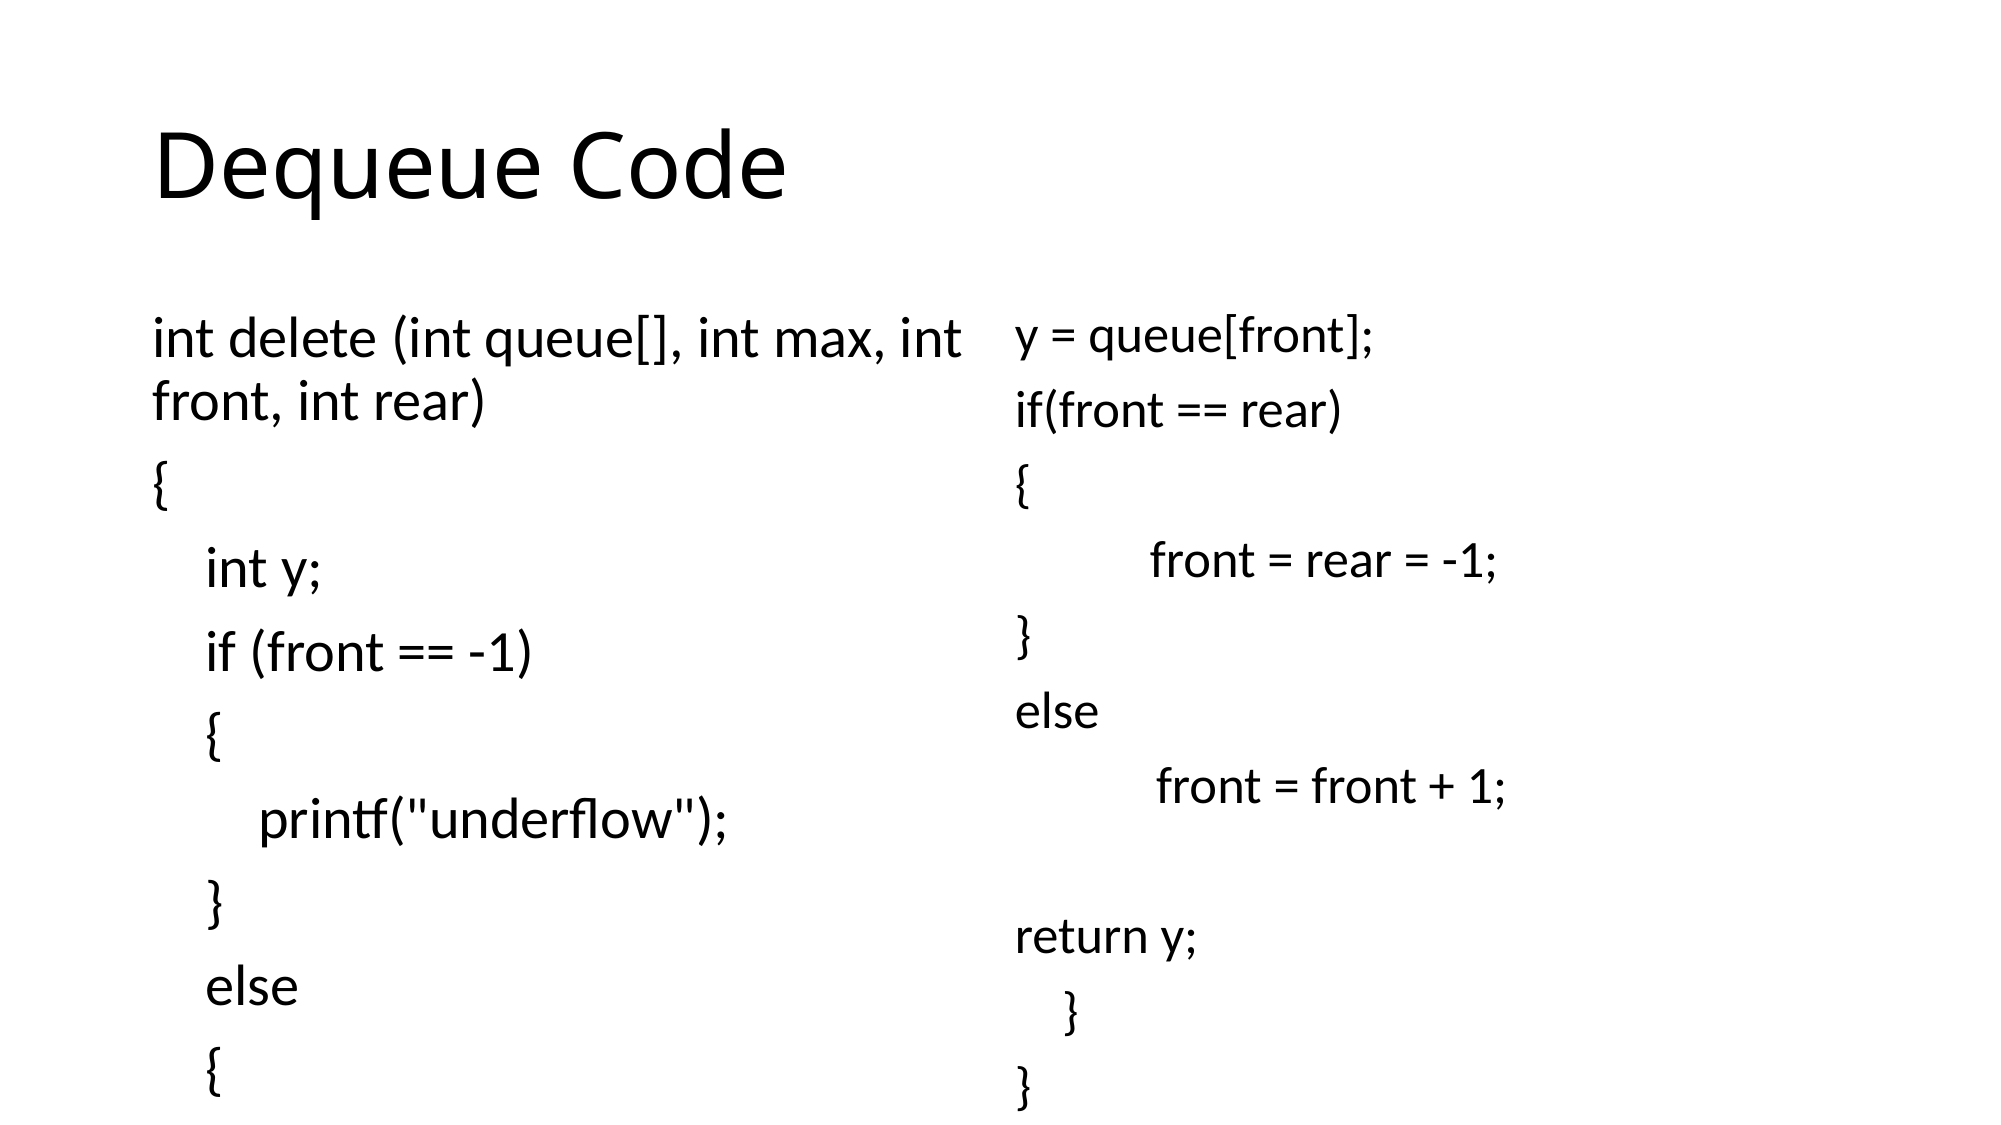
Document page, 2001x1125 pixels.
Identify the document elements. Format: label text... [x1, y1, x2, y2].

text_box y = queue[front]; if(front == rear) { front = rear = -1; } else front = front + 1; return y; } } [999, 299, 1863, 1125]
title Dequeue Code [137, 59, 1863, 278]
list int delete (int queue[], int max, int front, int rear) { int y; if (front == -1) { printf("underflow"); } else { [137, 299, 999, 1125]
